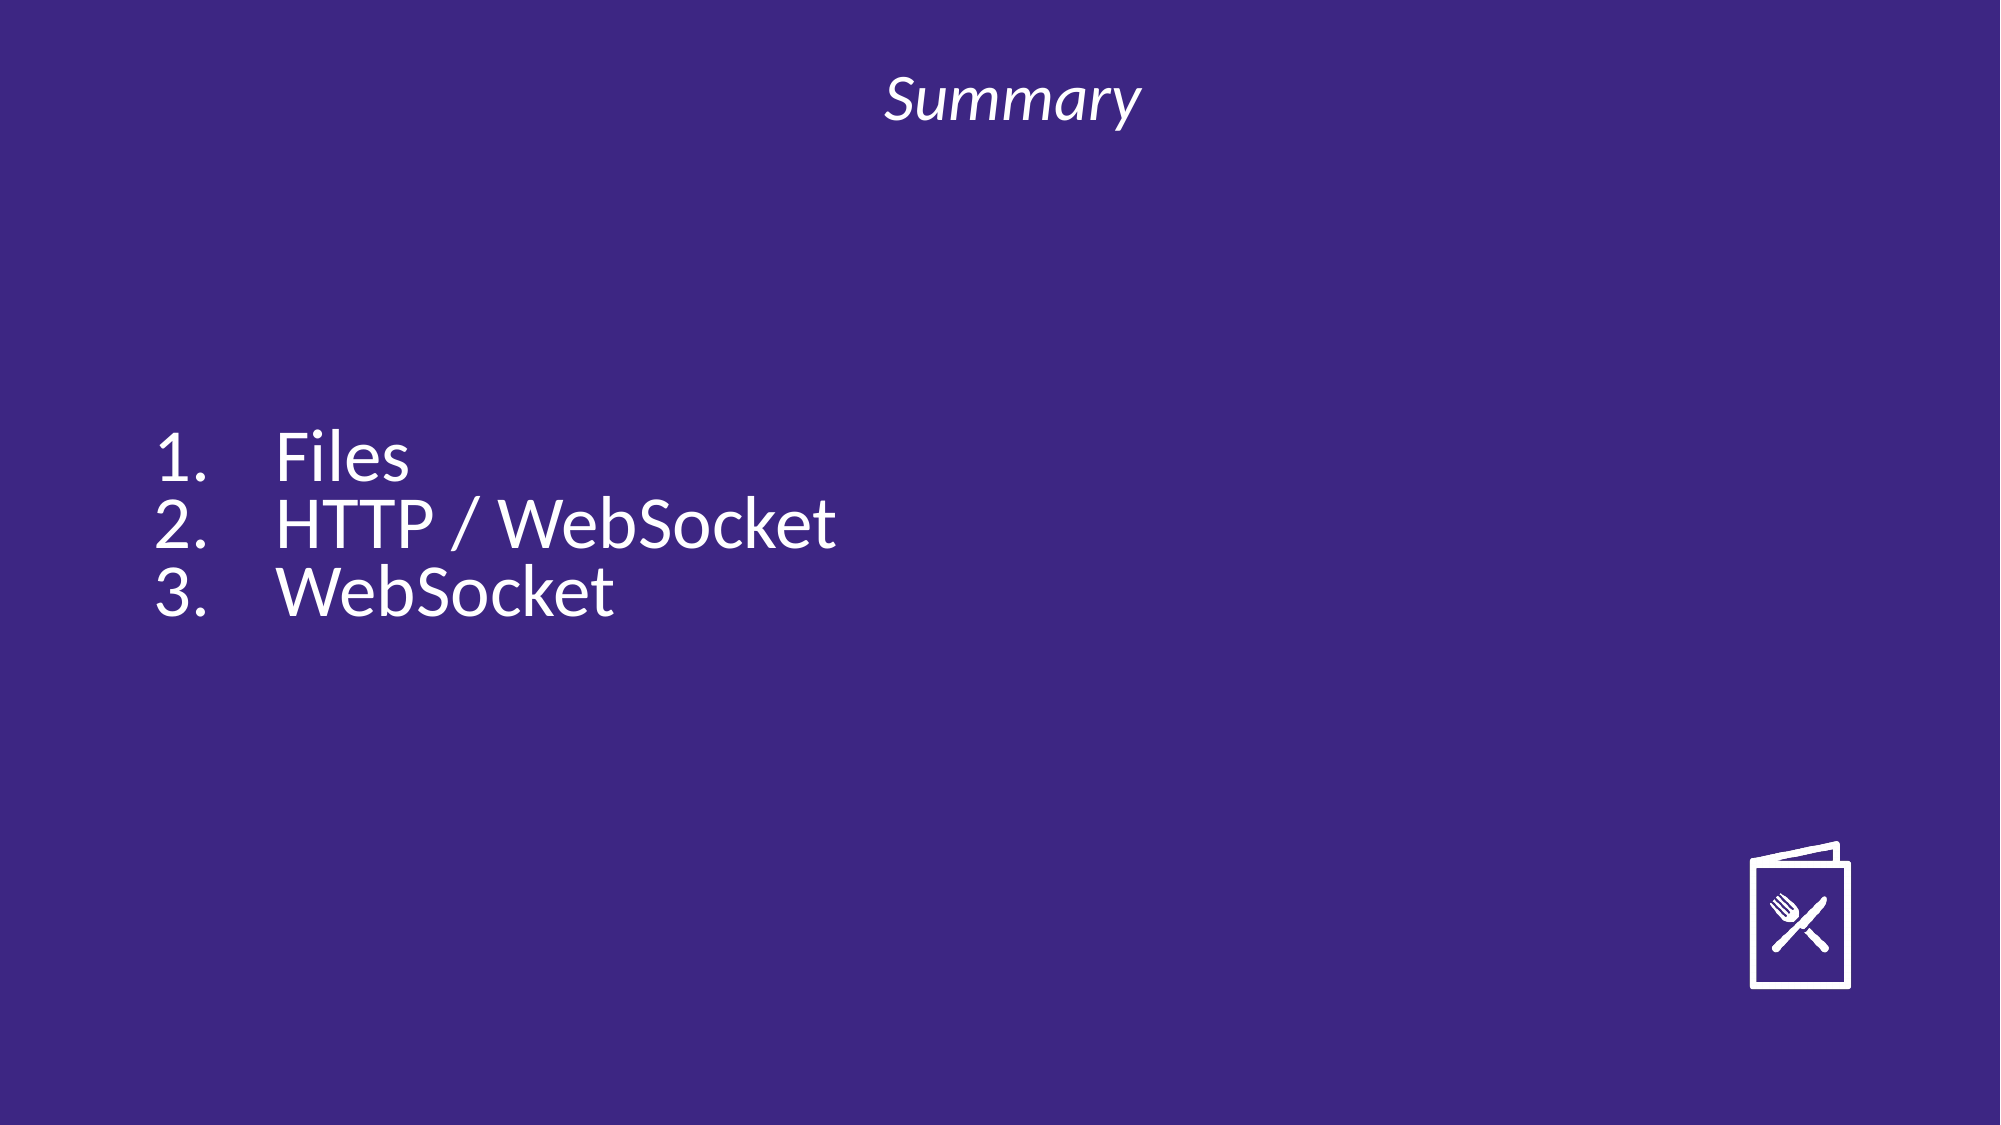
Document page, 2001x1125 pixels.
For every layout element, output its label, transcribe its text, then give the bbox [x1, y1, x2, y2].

list Summary [136, 65, 1890, 215]
list Files HTTP / WebSocket WebSocket [138, 419, 1892, 1004]
